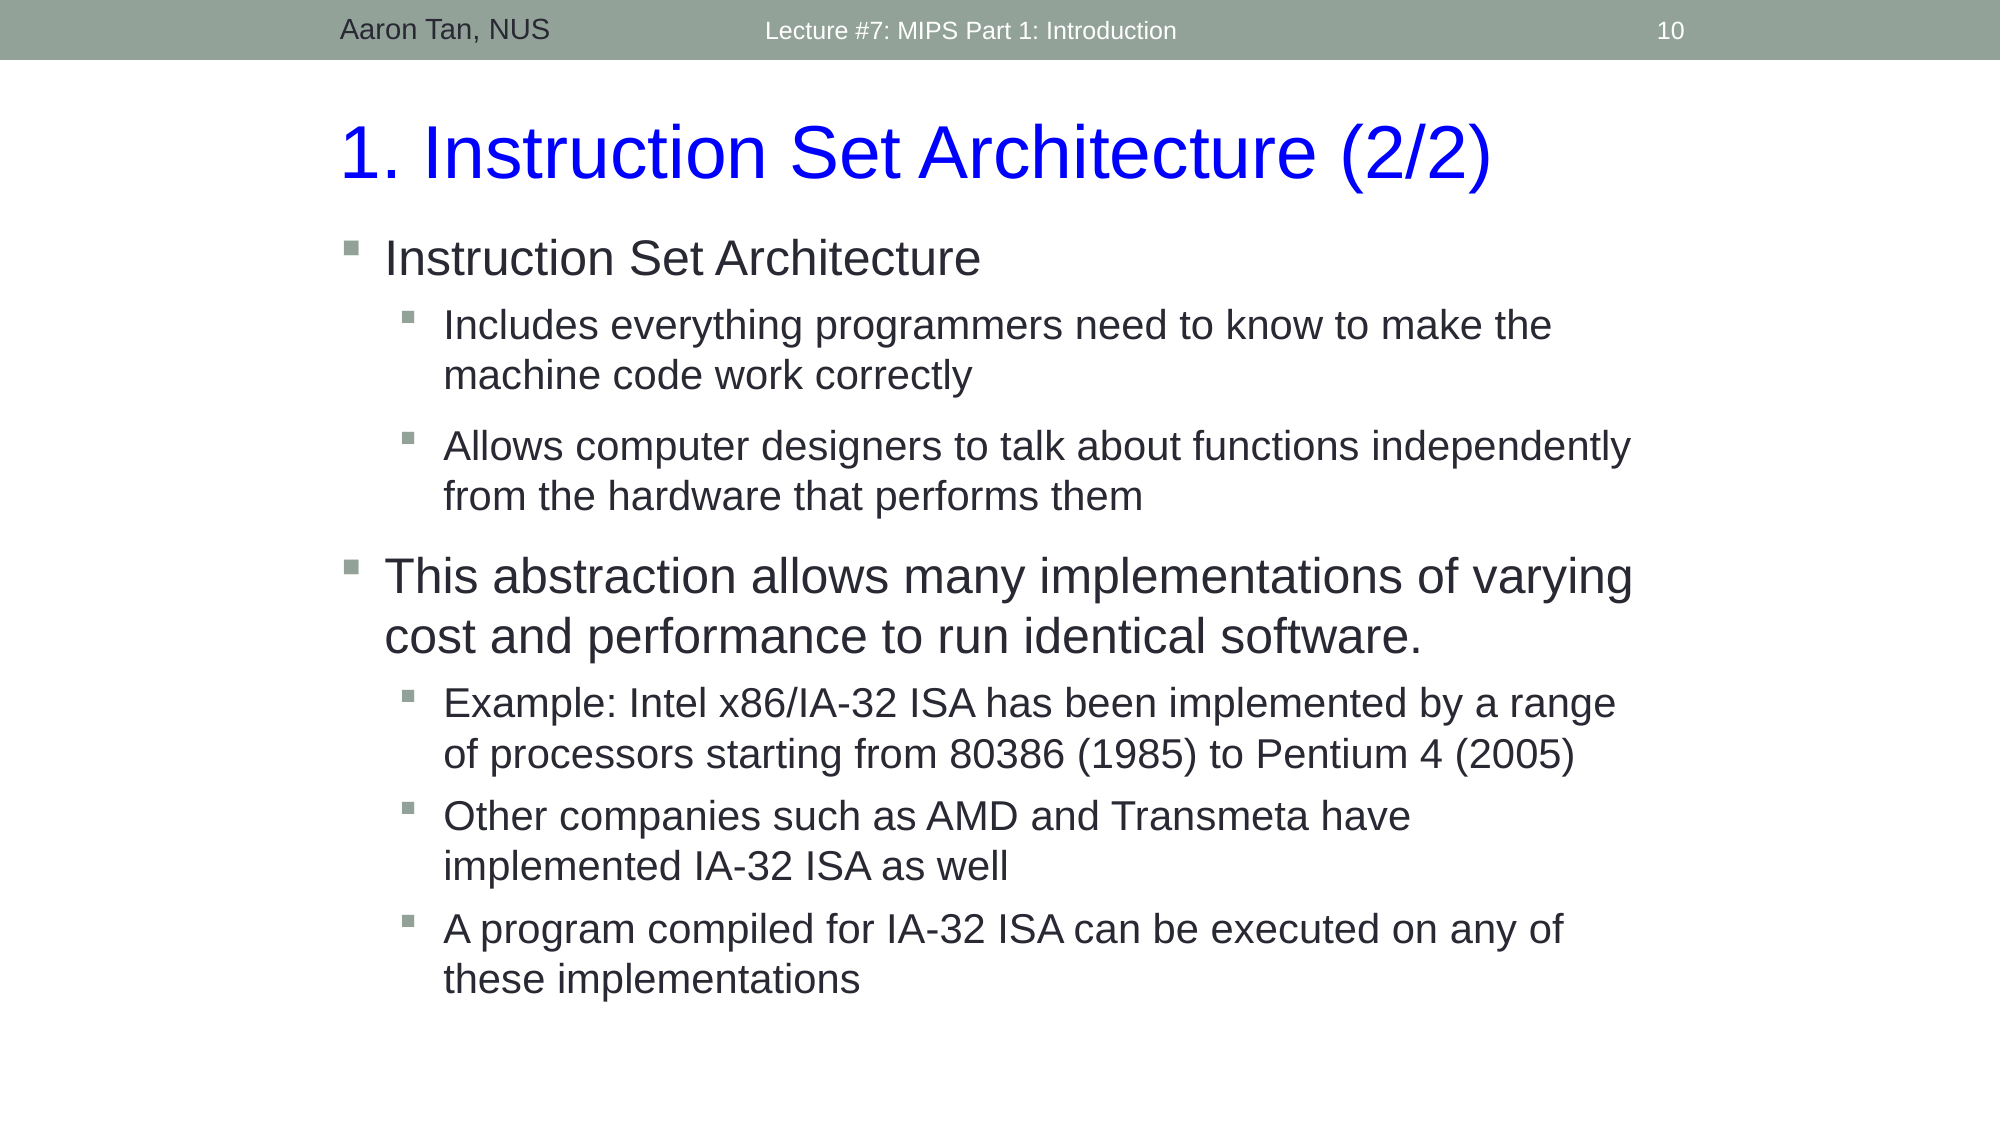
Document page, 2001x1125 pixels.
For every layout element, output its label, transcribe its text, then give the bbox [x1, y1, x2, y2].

slide_number Aaron Tan, NUS [324, 3, 800, 57]
text_box 1. Instruction Set Architecture (2/2) [324, 96, 1675, 202]
slide_number 10 [1558, 3, 1700, 57]
text_box Instruction Set Architecture Includes everything programmers need to know to make the machine code work correctly Allows computer designers to talk about functions independently from the hardware that performs them This abstraction allows many implementations of varying cost and performance to run identical software. Example: Intel x86/IA-32 ISA has been implemented by a range of processors starting from 80386 (1985) to Pentium 4 (2005) Other companies such as AMD and Transmeta have implemented IA-32 ISA as well A program compiled for IA-32 ISA can be executed on any of these implementations [324, 217, 1675, 1061]
footer Lecture #7: MIPS Part 1: Introduction [800, 3, 1558, 57]
